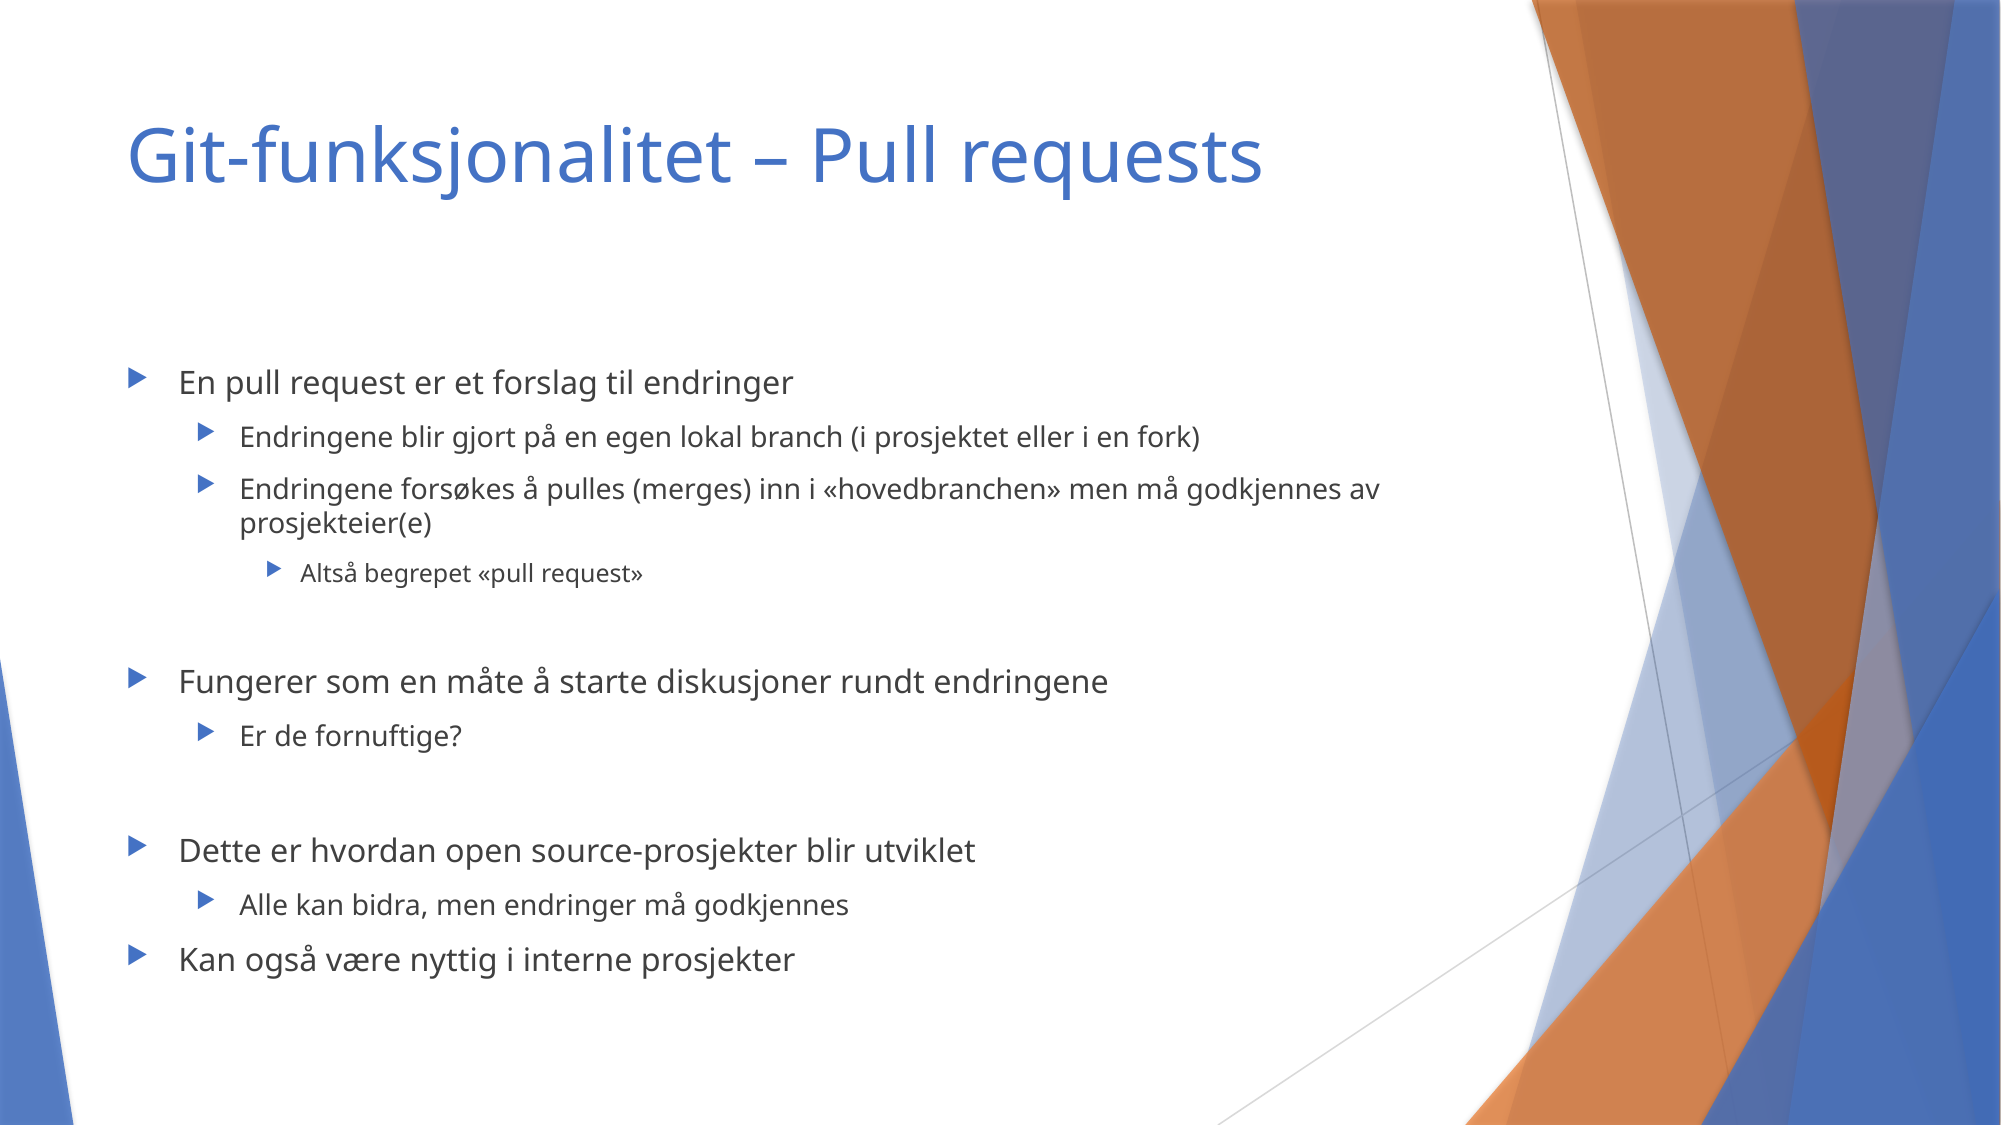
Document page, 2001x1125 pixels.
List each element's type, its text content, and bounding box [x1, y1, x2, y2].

title Git-funksjonalitet – Pull requests [111, 99, 1522, 317]
list En pull request er et forslag til endringer Endringene blir gjort på en egen lokal branch (i prosjektet eller i en fork) Endringene forsøkes å pulles (merges) inn i «hovedbranchen» men må godkjennes av prosjekteier(e) Altså begrepet «pull request» Fungerer som en måte å starte diskusjoner rundt endringene Er de fornuftige? Dette er hvordan open source-prosjekter blir utviklet Alle kan bidra, men endringer må godkjennes Kan også være nyttig i interne prosjekter [111, 354, 1522, 992]
